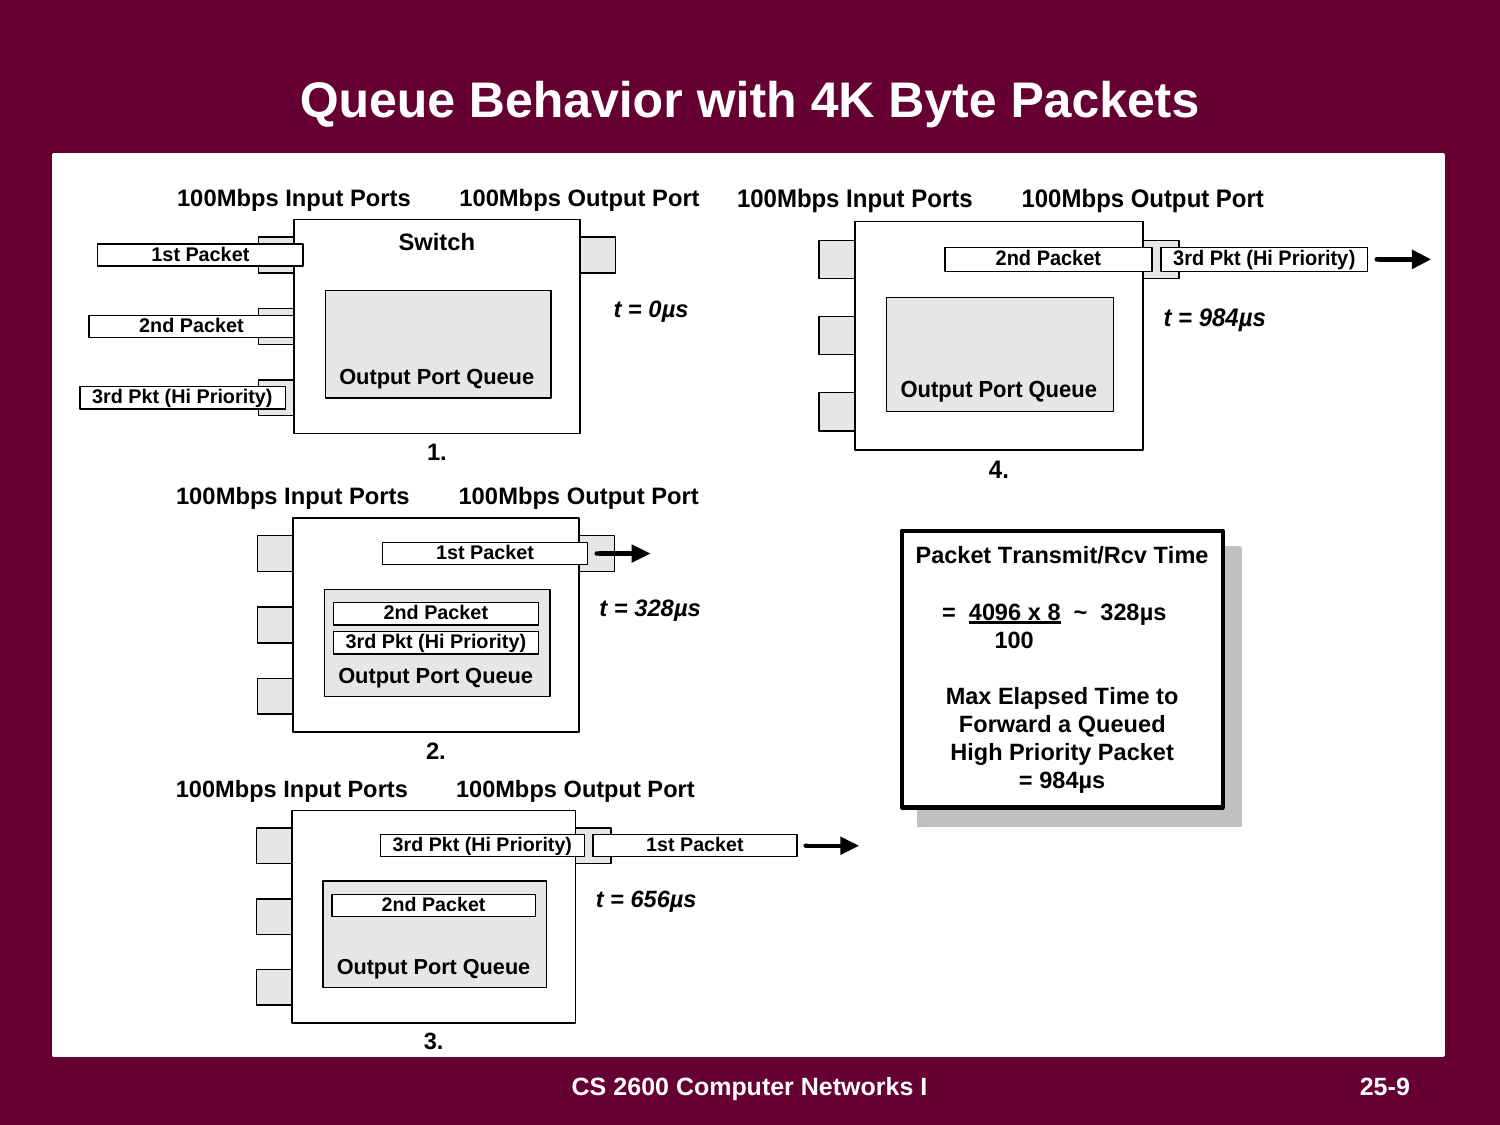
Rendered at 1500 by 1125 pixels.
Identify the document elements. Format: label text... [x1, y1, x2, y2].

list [173, 770, 862, 1060]
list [76, 179, 694, 471]
slide_number 25-9 [1074, 1062, 1426, 1103]
footer CS 2600 Computer Networks I [299, 1062, 1074, 1103]
title Queue Behavior with 4K Byte Packets [74, 44, 1426, 151]
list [173, 477, 704, 769]
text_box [699, 174, 1455, 497]
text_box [894, 524, 1247, 832]
text_box [52, 153, 1445, 1057]
